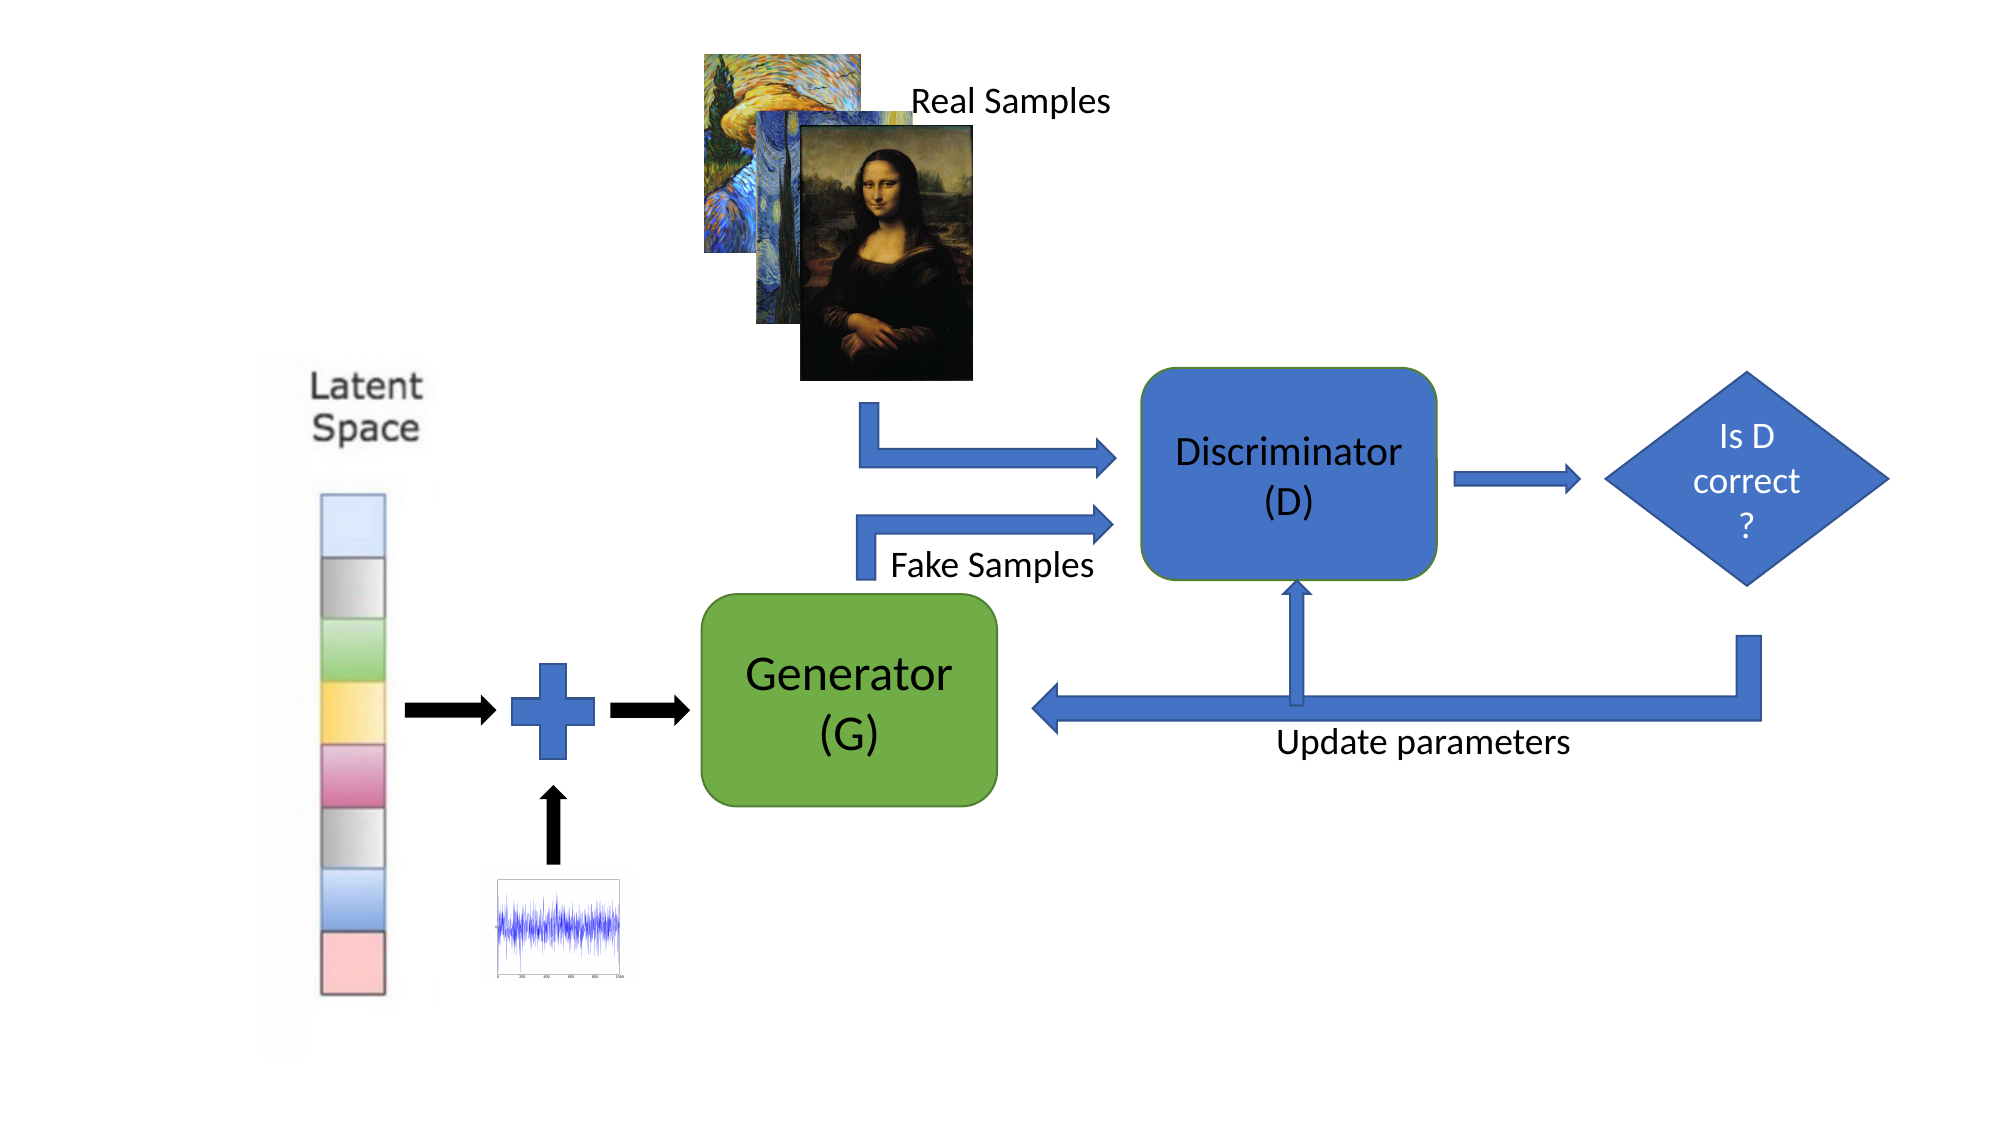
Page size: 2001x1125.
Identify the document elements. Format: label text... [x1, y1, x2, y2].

text_box [438, 694, 497, 726]
text_box [1281, 578, 1313, 707]
text_box [858, 402, 1118, 480]
text_box Update parameters [1261, 709, 1666, 769]
picture [262, 353, 438, 1062]
picture [478, 868, 635, 986]
text_box Is D correct? [1603, 370, 1891, 588]
text_box [1453, 463, 1582, 495]
text_box [539, 784, 568, 865]
text_box [511, 663, 595, 760]
text_box Generator (G) [700, 593, 999, 808]
text_box Real Samples [896, 68, 1136, 129]
text_box [610, 694, 691, 726]
text_box Discriminator (D) [1140, 366, 1438, 582]
text_box [855, 503, 1114, 581]
picture [704, 54, 973, 381]
text_box [1031, 634, 1762, 736]
text_box Fake Samples [875, 532, 1115, 593]
